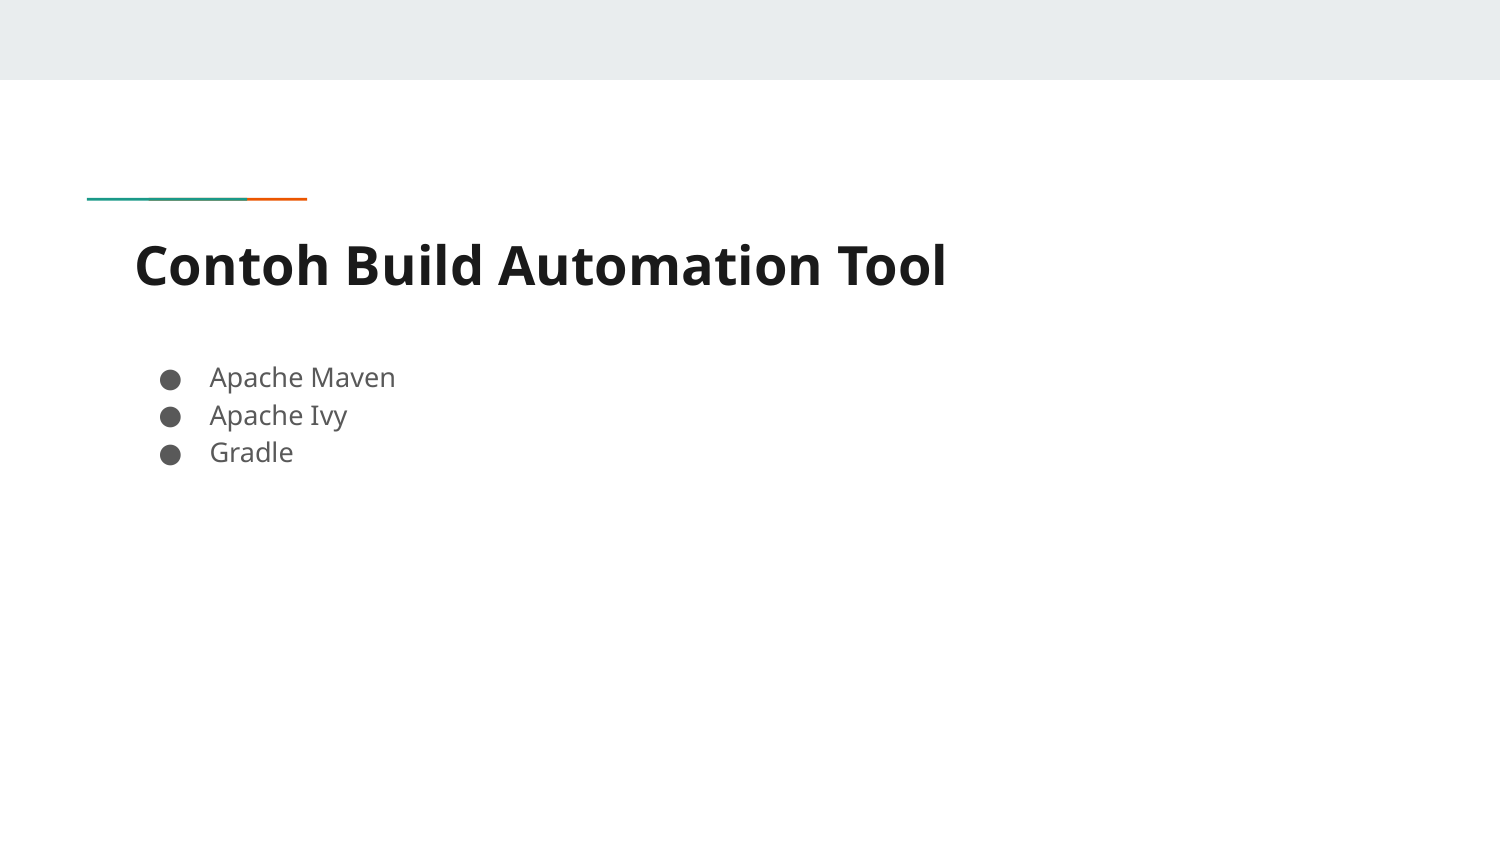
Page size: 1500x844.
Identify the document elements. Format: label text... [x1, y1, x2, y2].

list Apache Maven Apache Ivy Gradle [119, 341, 1381, 712]
title Contoh Build Automation Tool [119, 216, 1381, 305]
